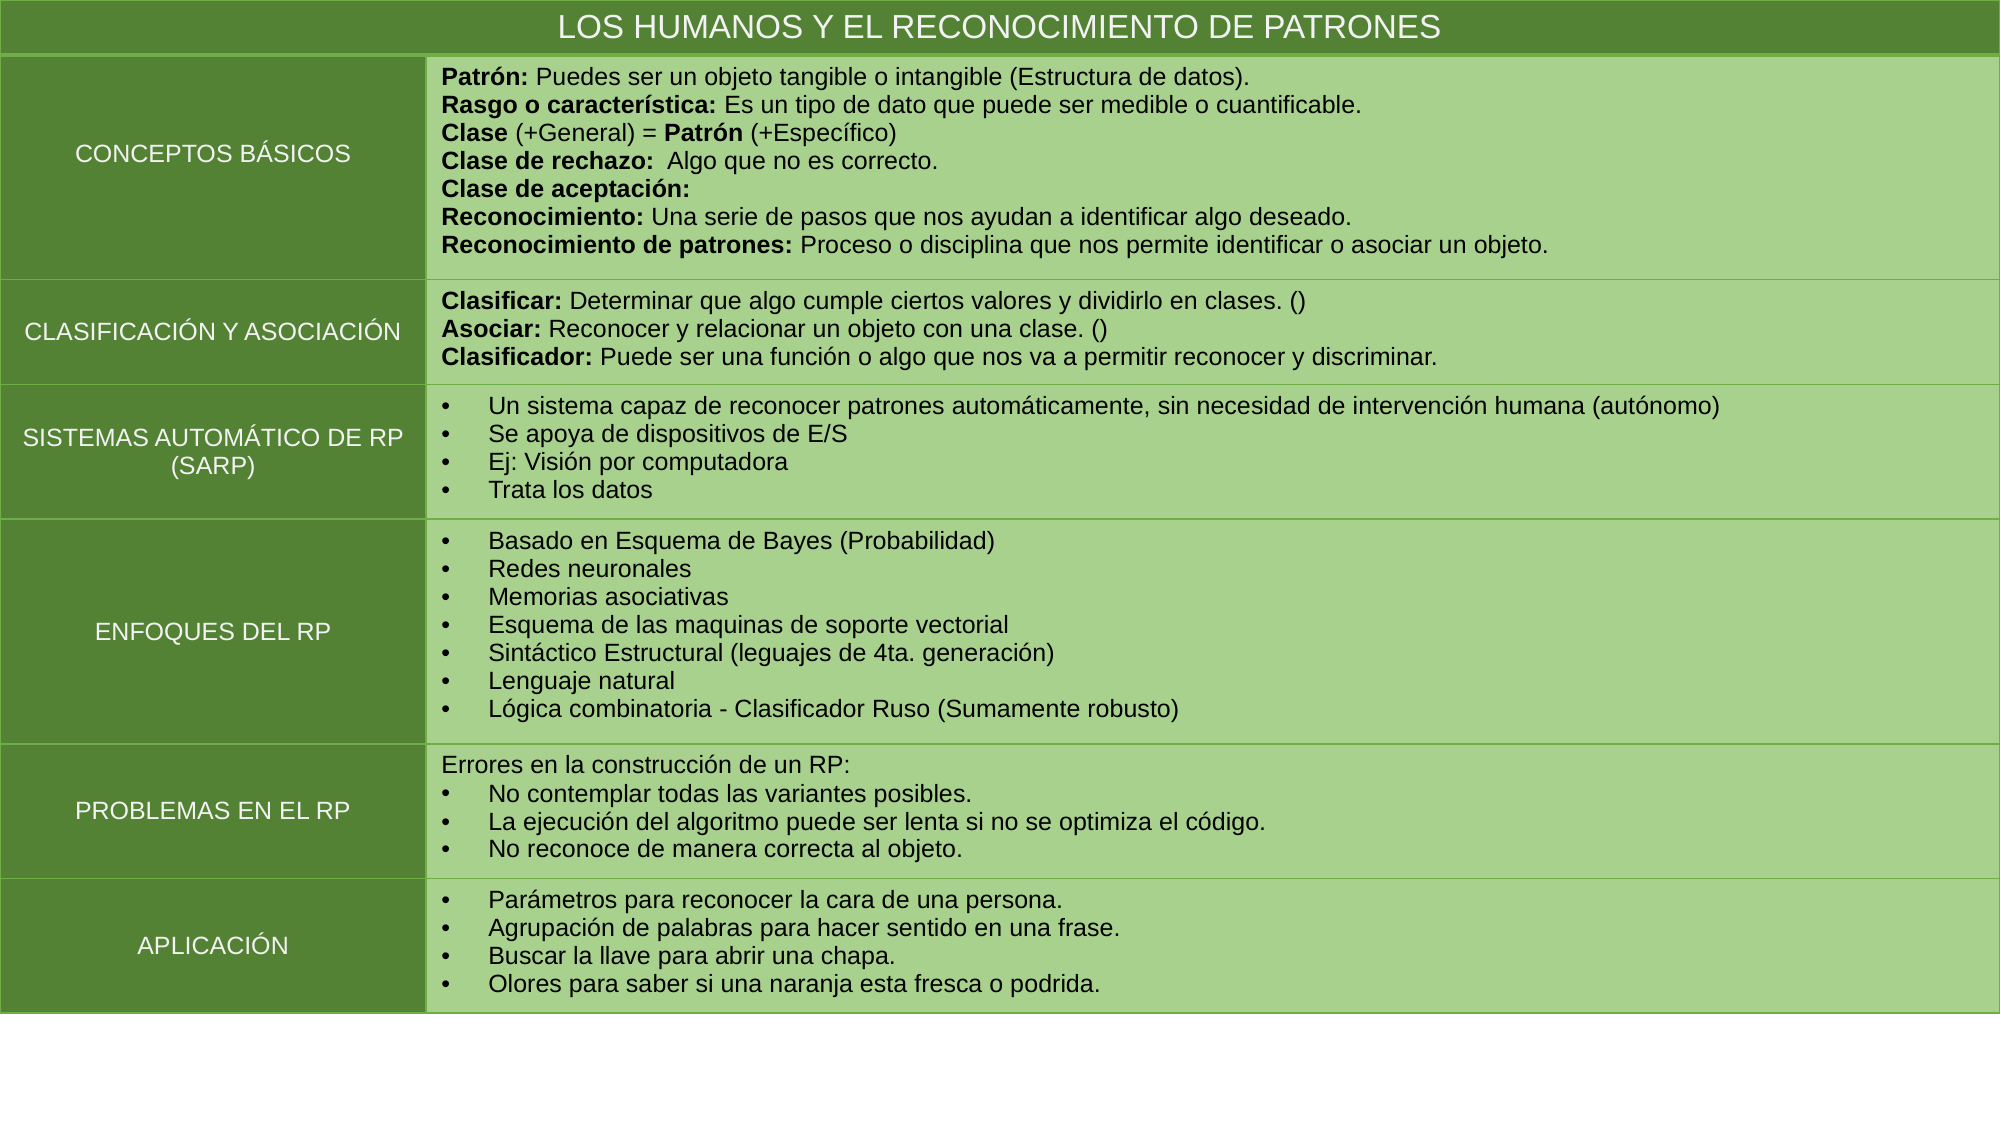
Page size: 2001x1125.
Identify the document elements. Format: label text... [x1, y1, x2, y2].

table_cell CLASIFICACIÓN Y ASOCIACIÓN [1, 280, 425, 384]
table_cell ENFOQUES DEL RP [1, 520, 425, 743]
table_cell CONCEPTOS BÁSICOS [1, 57, 425, 279]
table_cell Clasificar: Determinar que algo cumple ciertos valores y dividirlo en clases. () Asociar: Reconocer y relacionar un objeto con una clase. () Clasificador: Puede ser una función o algo que nos va a permitir reconocer y discriminar. [427, 280, 1999, 384]
table_cell Basado en Esquema de Bayes (Probabilidad) Redes neuronales Memorias asociativas Esquema de las maquinas de soporte vectorial Sintáctico Estructural (leguajes de 4ta. generación) Lenguaje natural Lógica combinatoria - Clasificador Ruso (Sumamente robusto) [427, 520, 1999, 743]
table_cell Parámetros para reconocer la cara de una persona. Agrupación de palabras para hacer sentido en una frase. Buscar la llave para abrir una chapa. Olores para saber si una naranja esta fresca o podrida. [427, 879, 1999, 1012]
table_cell SISTEMAS AUTOMÁTICO DE RP (SARP) [1, 385, 425, 518]
table_header LOS HUMANOS Y EL RECONOCIMIENTO DE PATRONES [1, 1, 1999, 53]
table_cell APLICACIÓN [1, 879, 425, 1012]
table_cell PROBLEMAS EN EL RP [1, 745, 425, 878]
table_cell Patrón: Puedes ser un objeto tangible o intangible (Estructura de datos). Rasgo o característica: Es un tipo de dato que puede ser medible o cuantificable. Clase (+General) = Patrón (+Específico) Clase de rechazo: Algo que no es correcto. Clase de aceptación: Reconocimiento: Una serie de pasos que nos ayudan a identificar algo deseado. Reconocimiento de patrones: Proceso o disciplina que nos permite identificar o asociar un objeto. [427, 57, 1999, 279]
table_cell Errores en la construcción de un RP: No contemplar todas las variantes posibles. La ejecución del algoritmo puede ser lenta si no se optimiza el código. No reconoce de manera correcta al objeto. [427, 745, 1999, 878]
table_cell Un sistema capaz de reconocer patrones automáticamente, sin necesidad de intervención humana (autónomo) Se apoya de dispositivos de E/S Ej: Visión por computadora Trata los datos [427, 385, 1999, 518]
